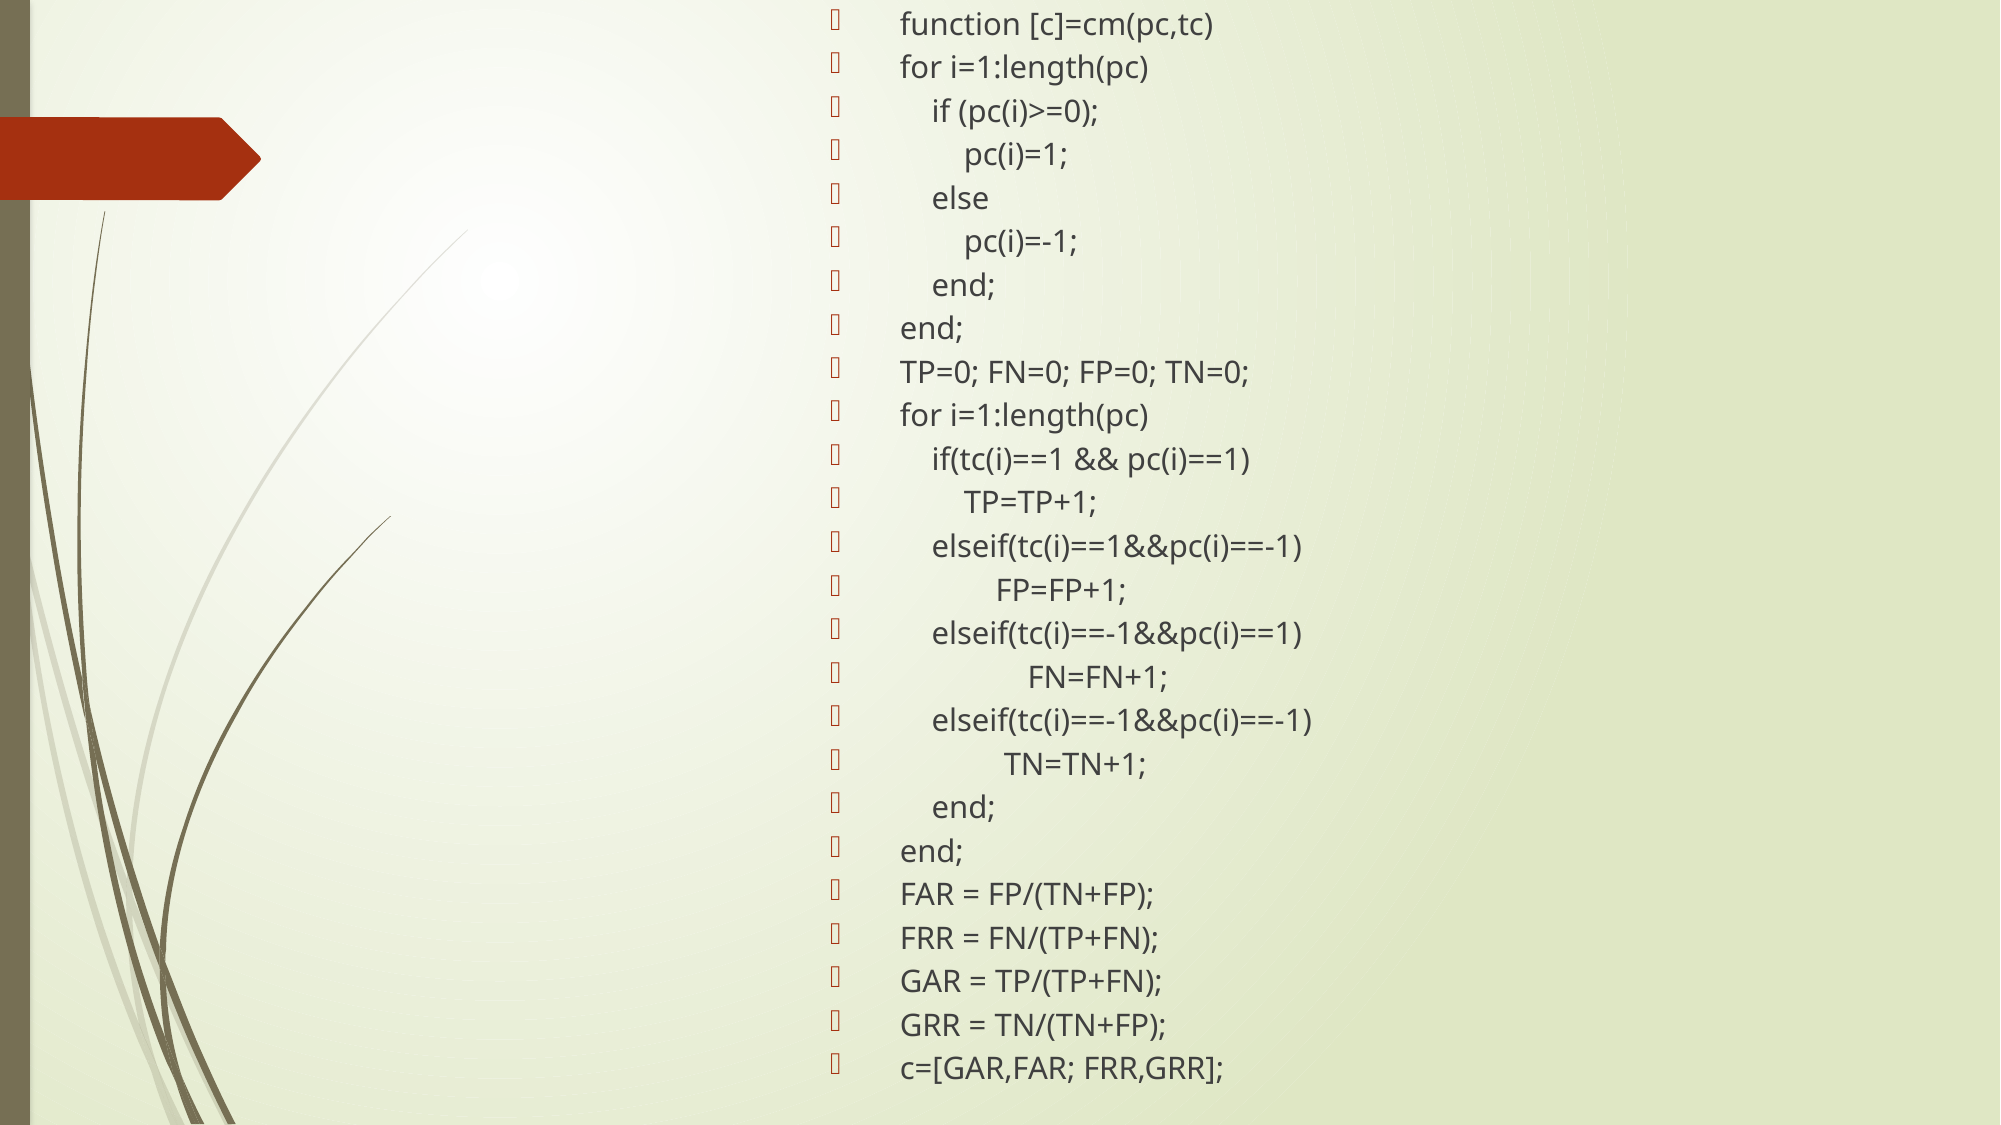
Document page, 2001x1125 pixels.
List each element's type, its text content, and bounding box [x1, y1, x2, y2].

list function [c]=cm(pc,tc) for i=1:length(pc) if (pc(i)>=0); pc(i)=1; else pc(i)=-1; end; end; TP=0; FN=0; FP=0; TN=0; for i=1:length(pc) if(tc(i)==1 && pc(i)==1) TP=TP+1; elseif(tc(i)==1&&pc(i)==-1) FP=FP+1; elseif(tc(i)==-1&&pc(i)==1) FN=FN+1; elseif(tc(i)==-1&&pc(i)==-1) TN=TN+1; end; end; FAR = FP/(TN+FP); FRR = FN/(TP+FN); GAR = TP/(TP+FN); GRR = TN/(TN+FP); c=[GAR,FAR; FRR,GRR]; [814, 0, 2000, 1125]
